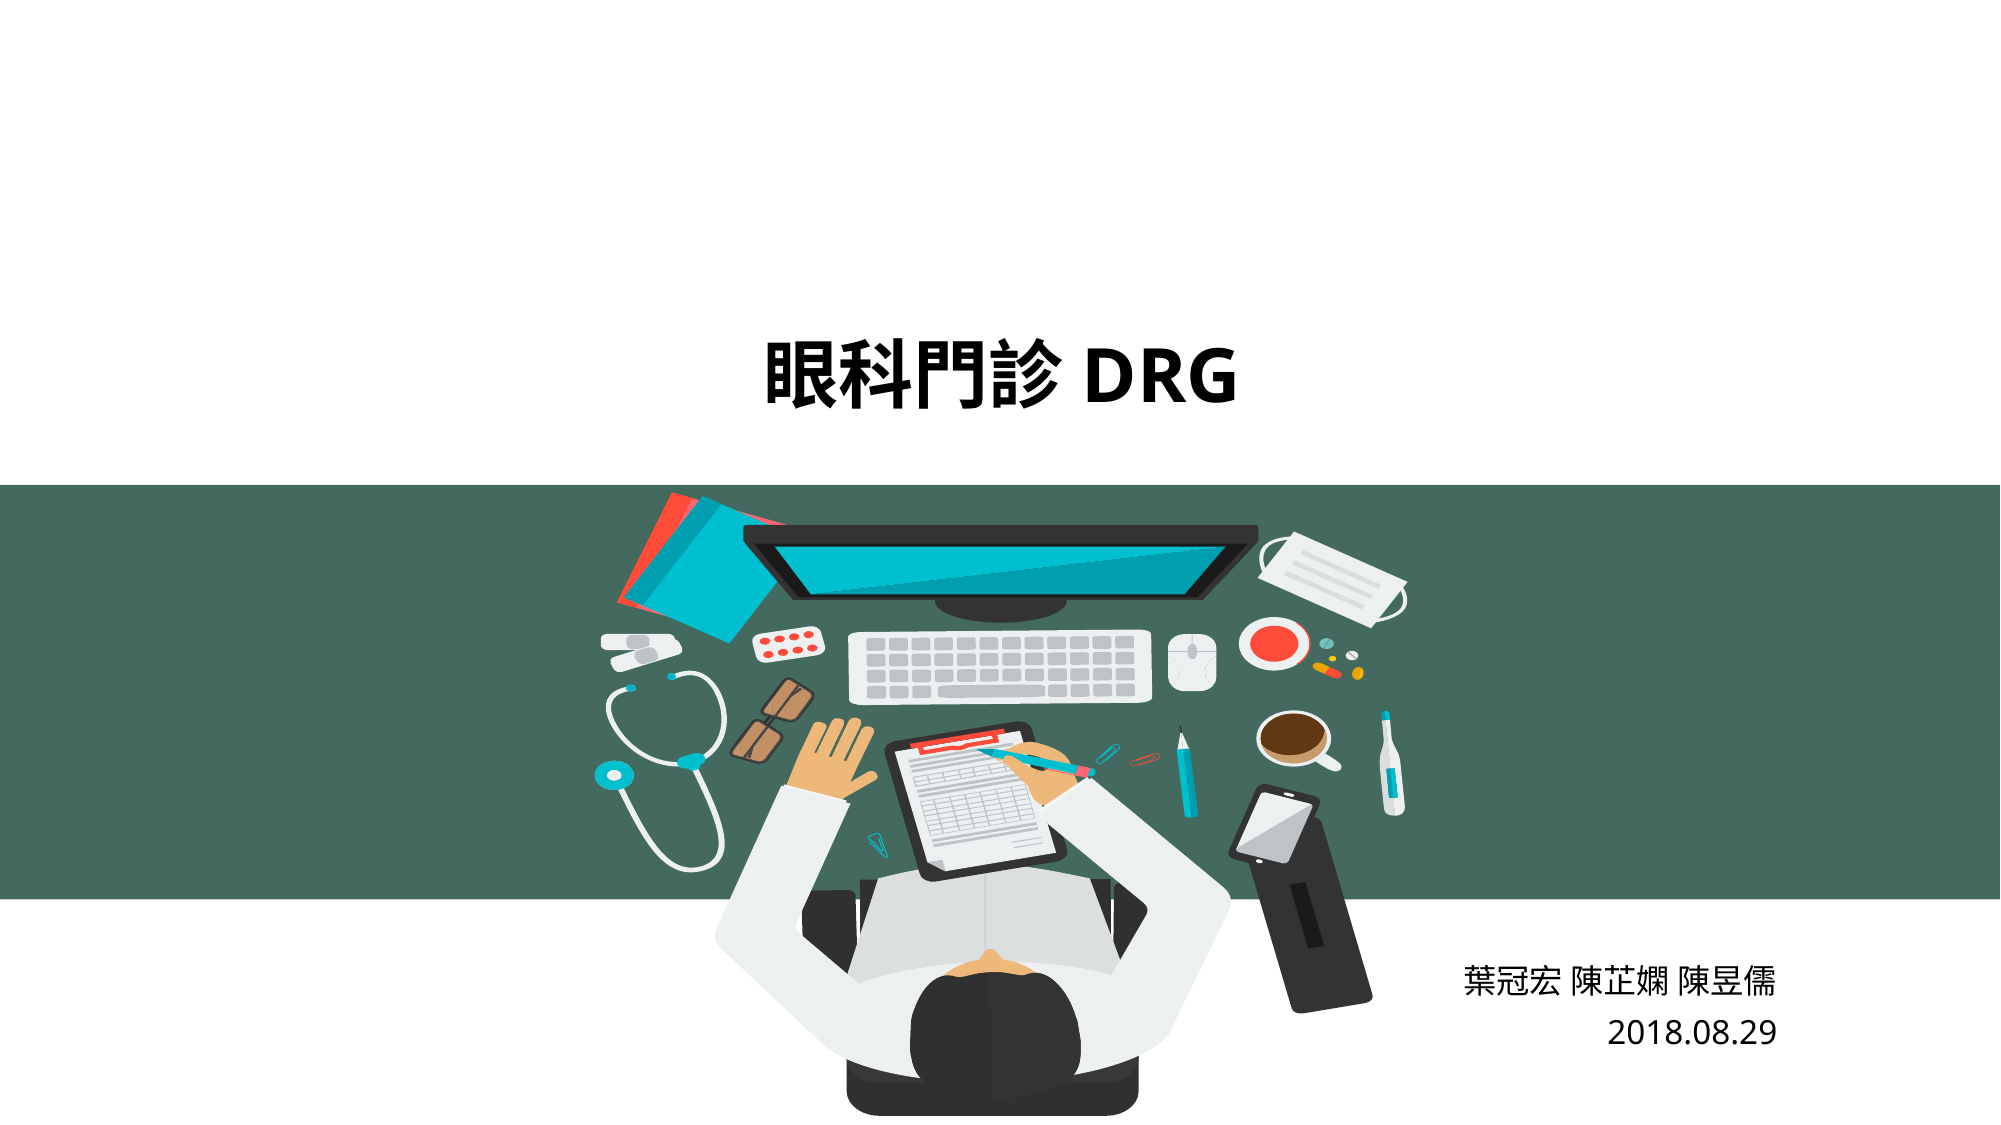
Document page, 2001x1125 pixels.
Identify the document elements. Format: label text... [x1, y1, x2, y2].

text_box [1129, 753, 1161, 767]
text_box 眼科門診DRG [420, 272, 1585, 484]
text_box 葉冠宏 陳芷嫻 陳昱儒 2018.08.29 [1422, 930, 1793, 1087]
